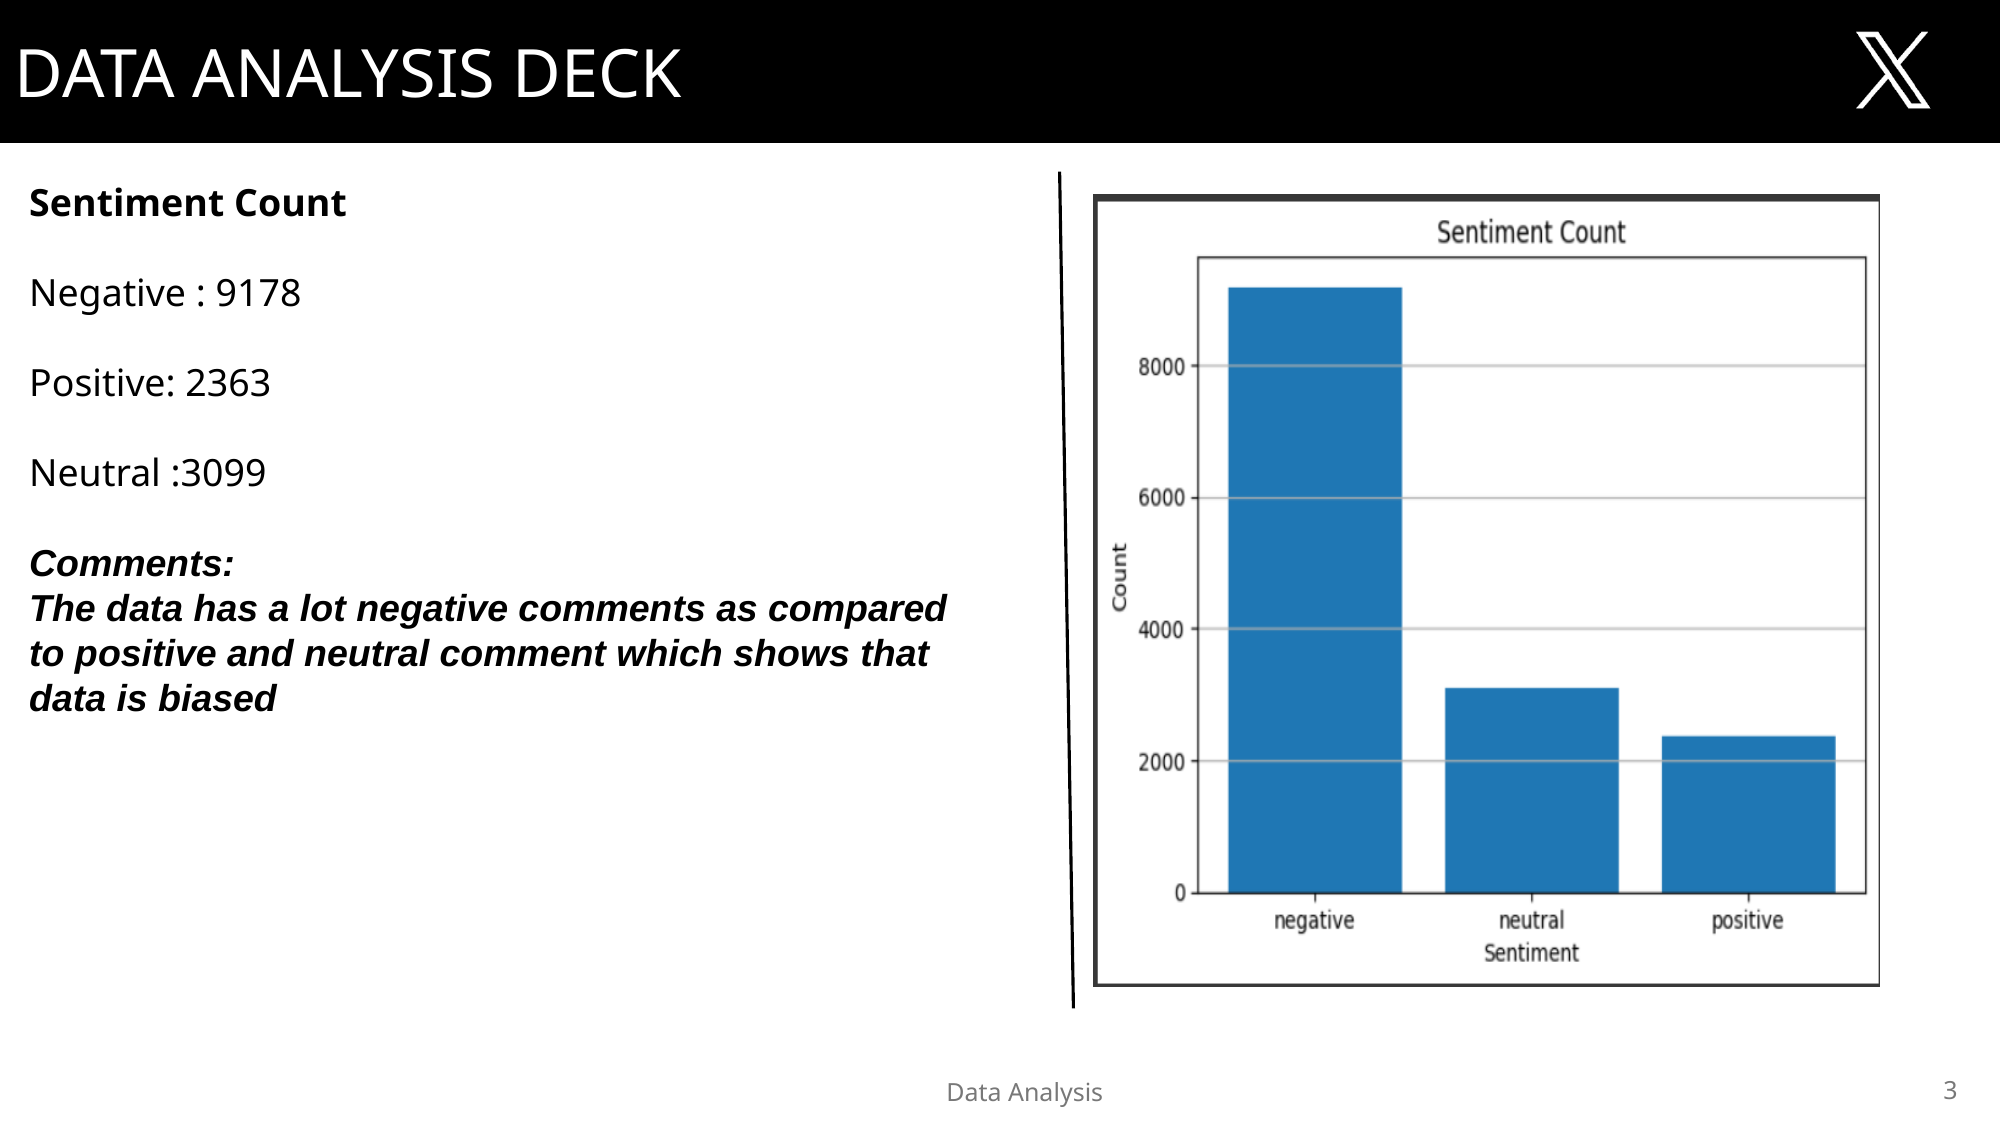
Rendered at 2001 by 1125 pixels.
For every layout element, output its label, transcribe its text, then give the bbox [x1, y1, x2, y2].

picture [1092, 193, 1881, 988]
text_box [1059, 171, 1074, 1009]
footer 3 [1812, 1061, 1973, 1117]
text_box Sentiment Count Negative : 9178 Positive: 2363 Neutral :3099 Comments: The data has a lot negative comments as compared to positive and neutral comment which shows that data is biased [14, 171, 1000, 727]
text_box Data Analysis [687, 1061, 1363, 1122]
picture [1825, 7, 1960, 134]
text_box DATA ANALYSIS DECK [0, 0, 2000, 143]
